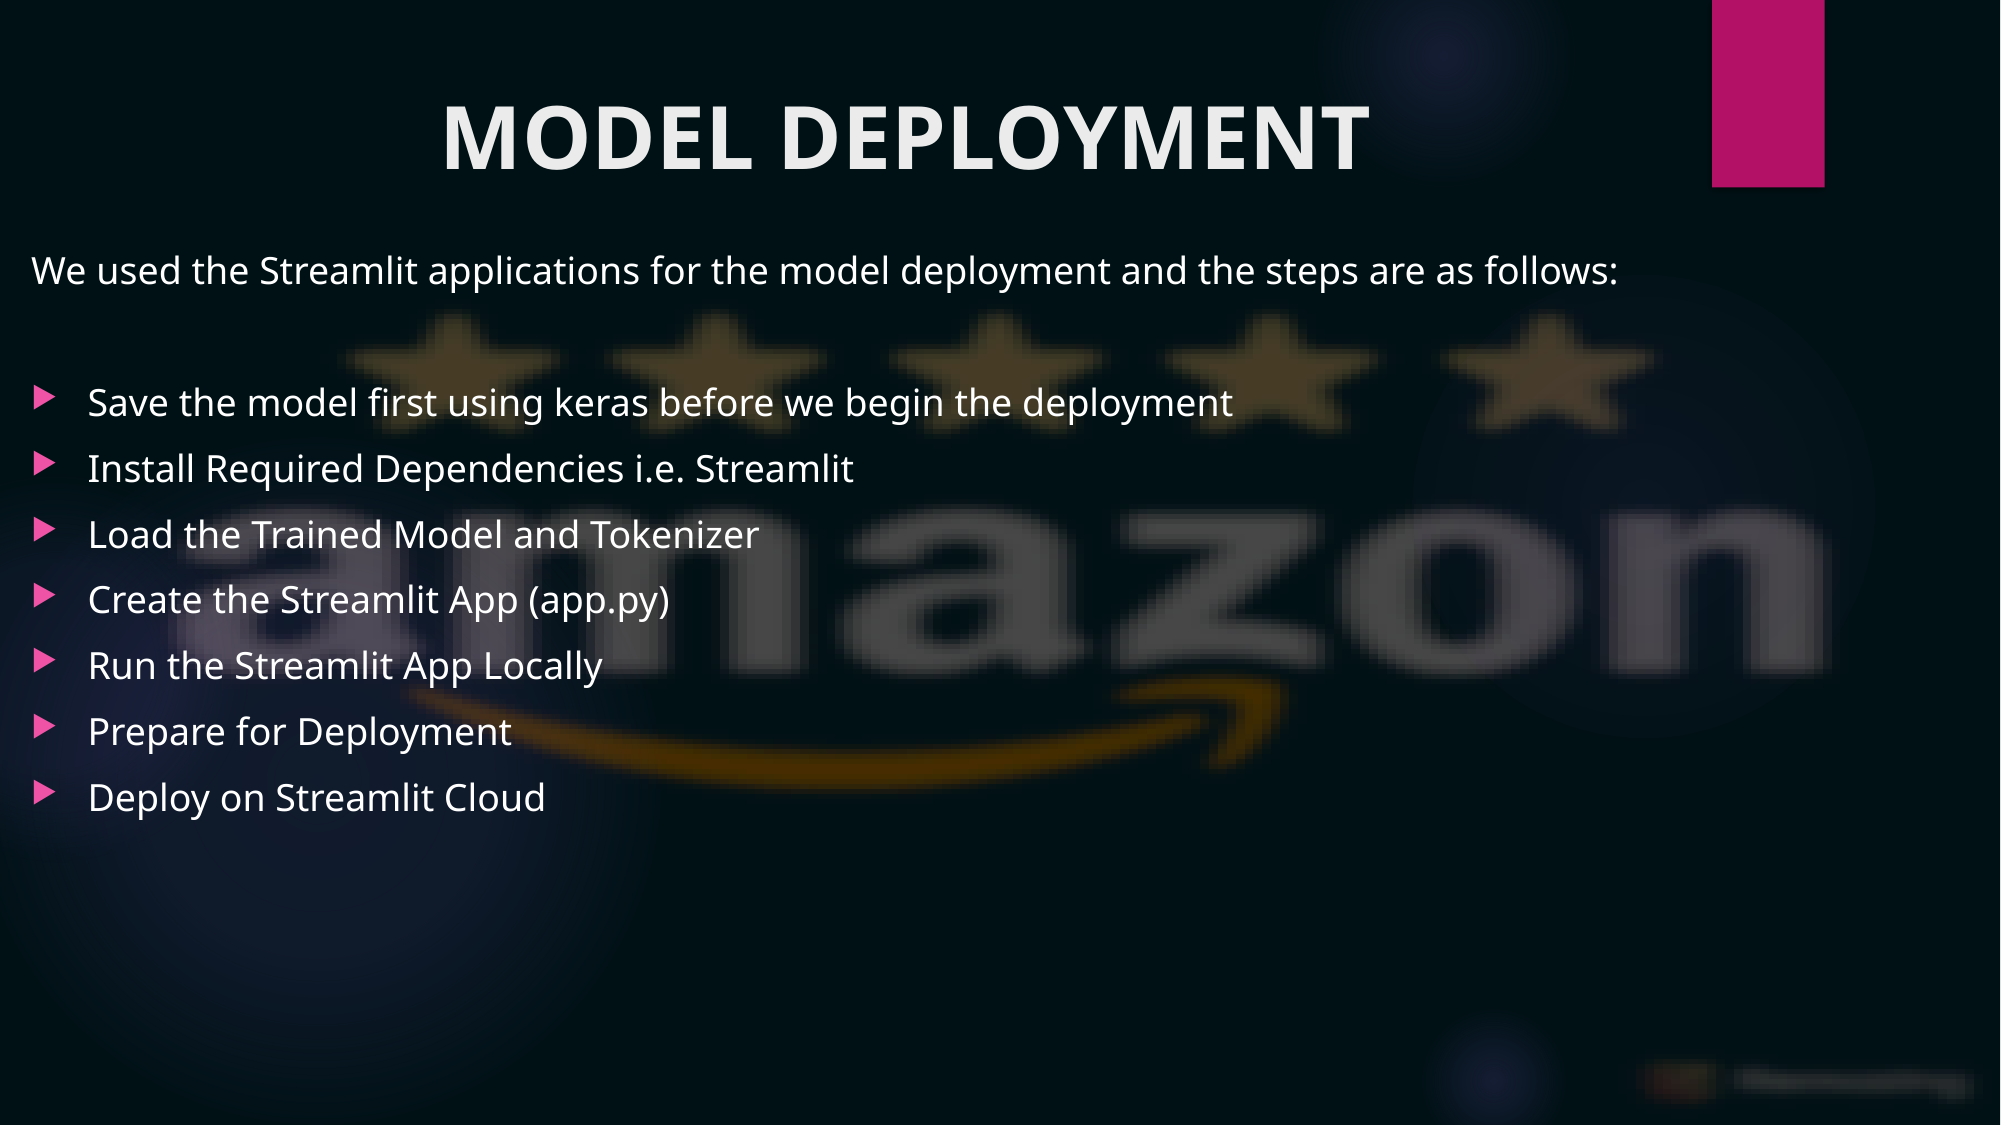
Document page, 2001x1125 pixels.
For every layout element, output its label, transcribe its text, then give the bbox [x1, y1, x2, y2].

list We used the Streamlit applications for the model deployment and the steps are as follows: Save the model first using keras before we begin the deployment Install Required Dependencies i.e. Streamlit Load the Trained Model and Tokenizer Create the Streamlit App (app.py) Run the Streamlit App Locally Prepare for Deployment Deploy on Streamlit Cloud [16, 239, 1977, 897]
title MODEL DEPLOYMENT [106, 74, 1649, 239]
picture [0, 0, 2001, 1125]
